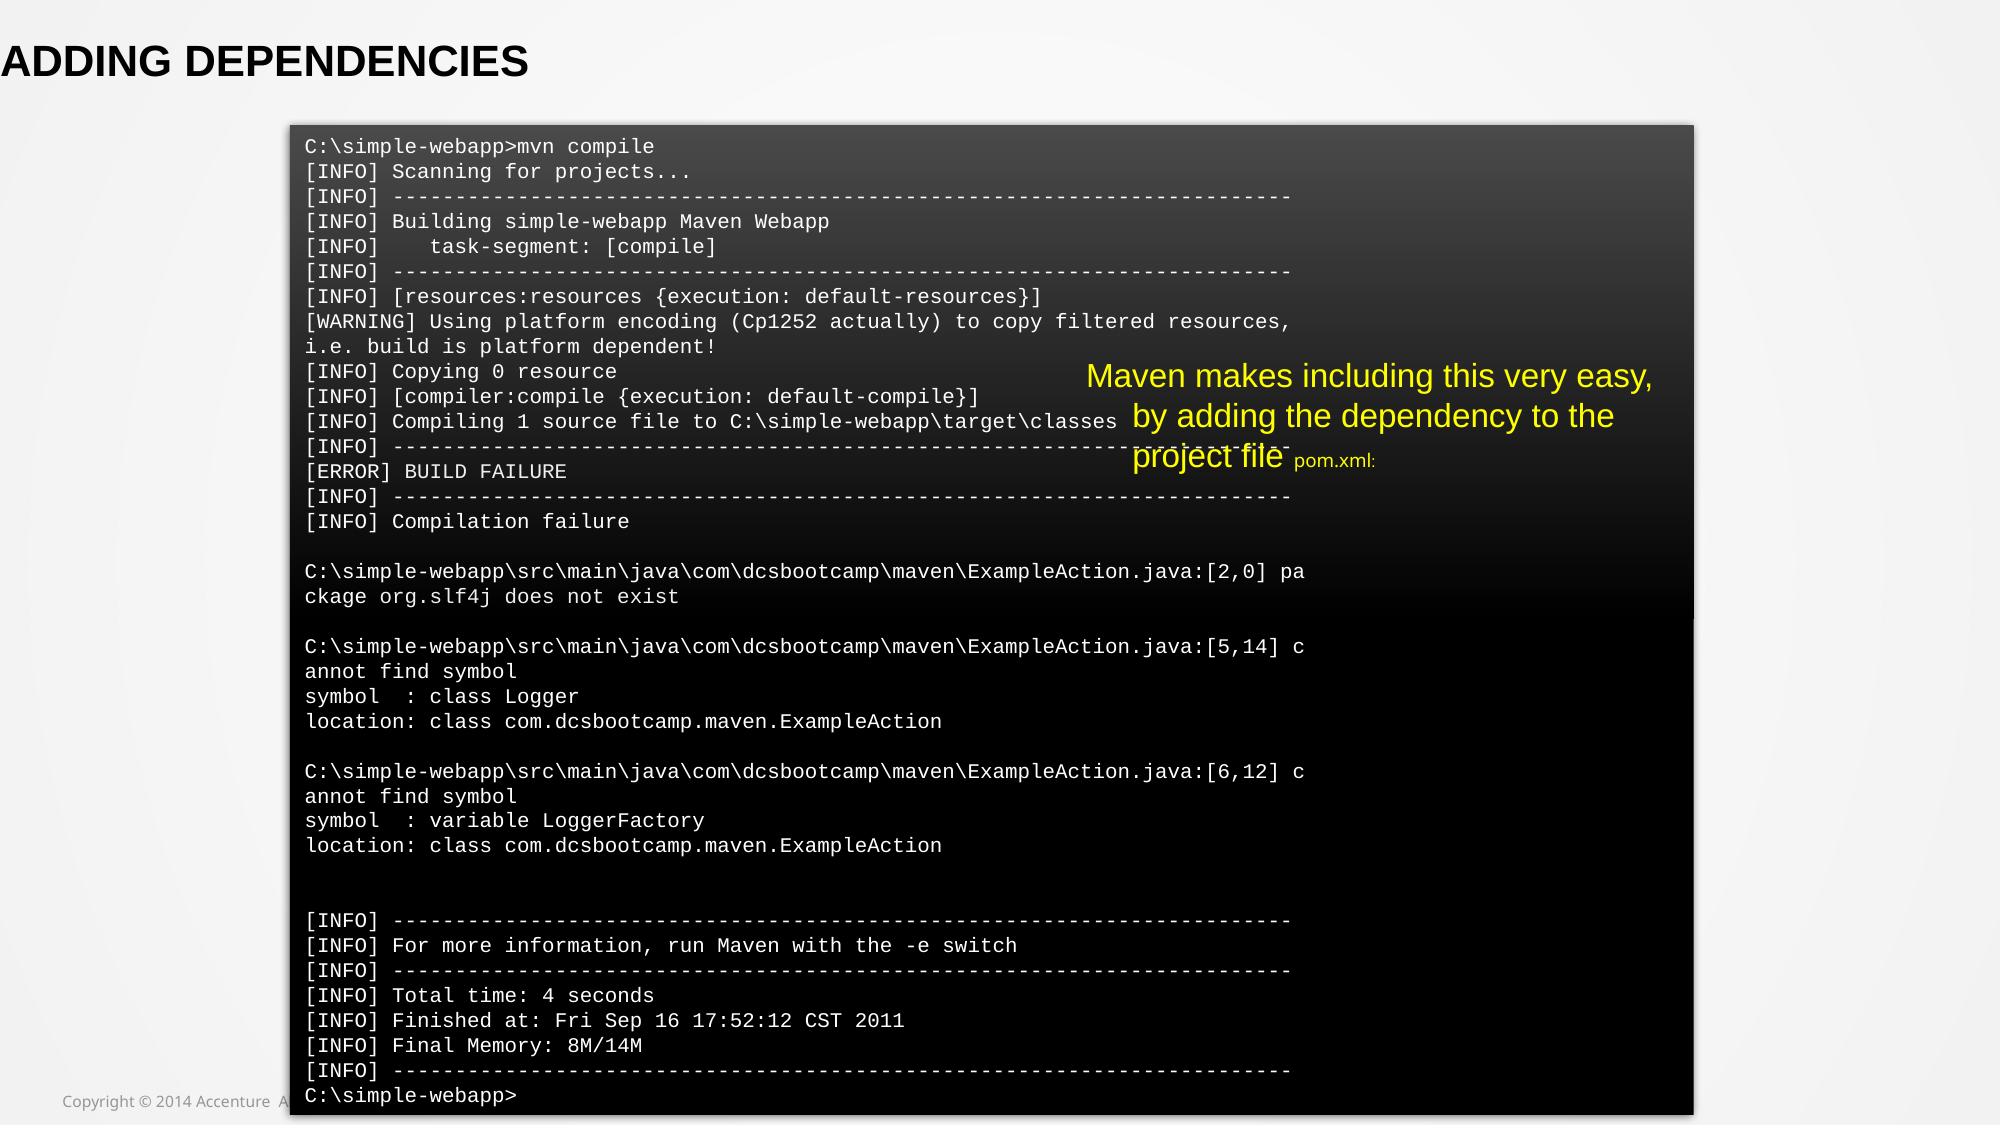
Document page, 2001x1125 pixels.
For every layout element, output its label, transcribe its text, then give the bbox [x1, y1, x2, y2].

text_box . [1701, 163, 1706, 224]
title Adding Dependencies [0, 40, 1152, 228]
text_box Maven makes including this very easy, by adding the dependency to the project file pom.xml: [1079, 347, 1680, 482]
text_box C:\simple-webapp>mvn compile [INFO] Scanning for projects... [INFO] ------------------------------------------------------------------------ [INFO] Building simple-webapp Maven Webapp [INFO] task-segment: [compile] [INFO] ------------------------------------------------------------------------ [INFO] [resources:resources {execution: default-resources}] [WARNING] Using platform encoding (Cp1252 actually) to copy filtered resources, i.e. build is platform dependent! [INFO] Copying 0 resource [INFO] [compiler:compile {execution: default-compile}] [INFO] Compiling 1 source file to C:\simple-webapp\target\classes [INFO] ------------------------------------------------------------------------ [ERROR] BUILD FAILURE [INFO] ------------------------------------------------------------------------ [INFO] Compilation failure C:\simple-webapp\src\main\java\com\dcsbootcamp\maven\ExampleAction.java:[2,0] pa ckage org.slf4j does not exist C:\simple-webapp\src\main\java\com\dcsbootcamp\maven\ExampleAction.java:[5,14] c annot find symbol symbol : class Logger location: class com.dcsbootcamp.maven.ExampleAction C:\simple-webapp\src\main\java\com\dcsbootcamp\maven\ExampleAction.java:[6,12] c annot find symbol symbol : variable LoggerFactory location: class com.dcsbootcamp.maven.ExampleAction [INFO] ------------------------------------------------------------------------ [INFO] For more information, run Maven with the -e switch [INFO] ------------------------------------------------------------------------ [INFO] Total time: 4 seconds [INFO] Finished at: Fri Sep 16 17:52:12 CST 2011 [INFO] Final Memory: 8M/14M [INFO] ------------------------------------------------------------------------ C:\simple-webapp> [289, 125, 1694, 1115]
footer Copyright © 2014 Accenture All rights reserved. [62, 1078, 282, 1113]
